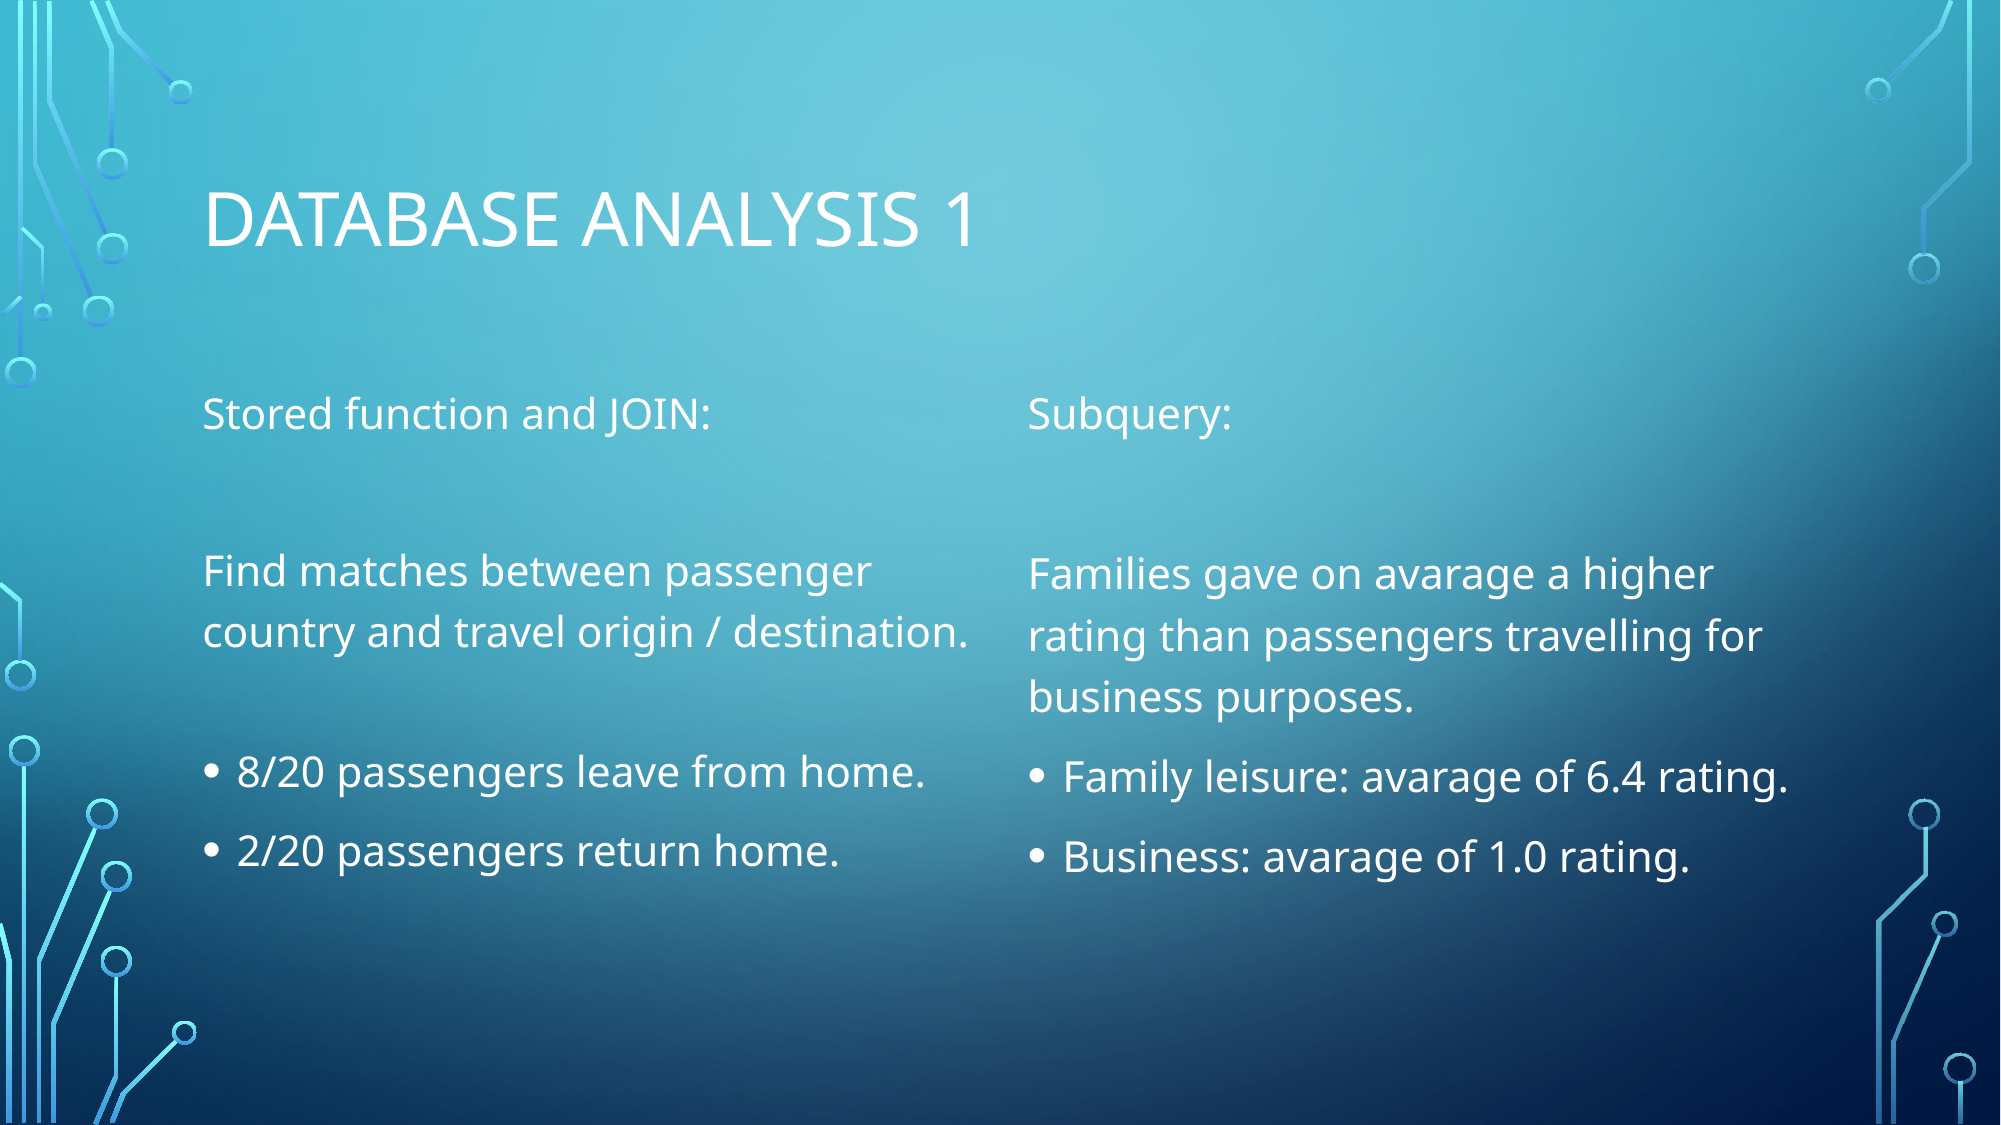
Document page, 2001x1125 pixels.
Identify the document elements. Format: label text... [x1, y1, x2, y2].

list Subquery: Families gave on avarage a higher rating than passengers travelling for business purposes. Family leisure: avarage of 6.4 rating. Business: avarage of 1.0 rating. [1012, 369, 1813, 950]
list Stored function and JOIN: Find matches between passenger country and travel origin / destination. 8/20 passengers leave from home. 2/20 passengers return home. [187, 369, 988, 950]
title Database analysis 1 [187, 101, 1813, 344]
